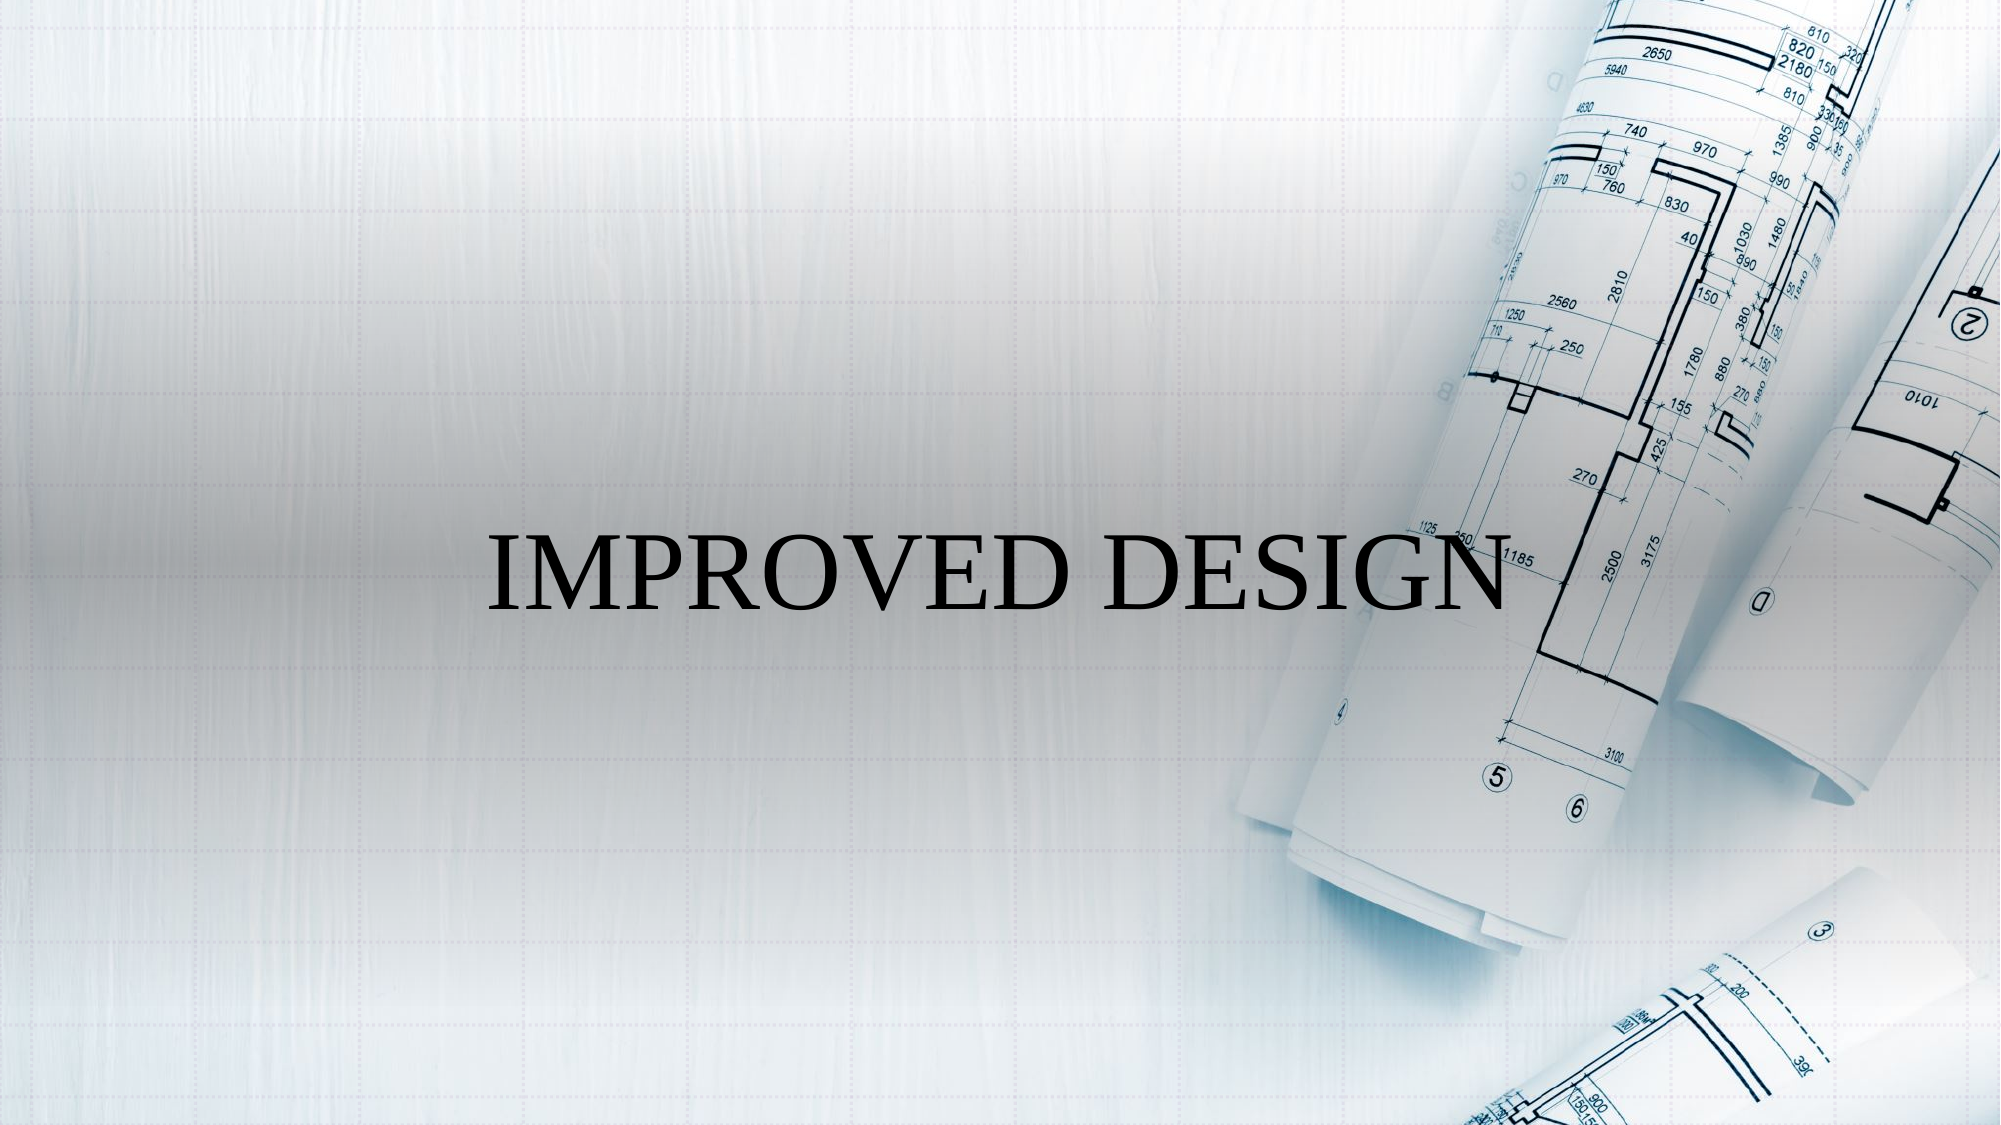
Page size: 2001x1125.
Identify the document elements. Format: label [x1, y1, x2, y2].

text_box [0, 0, 2000, 1125]
